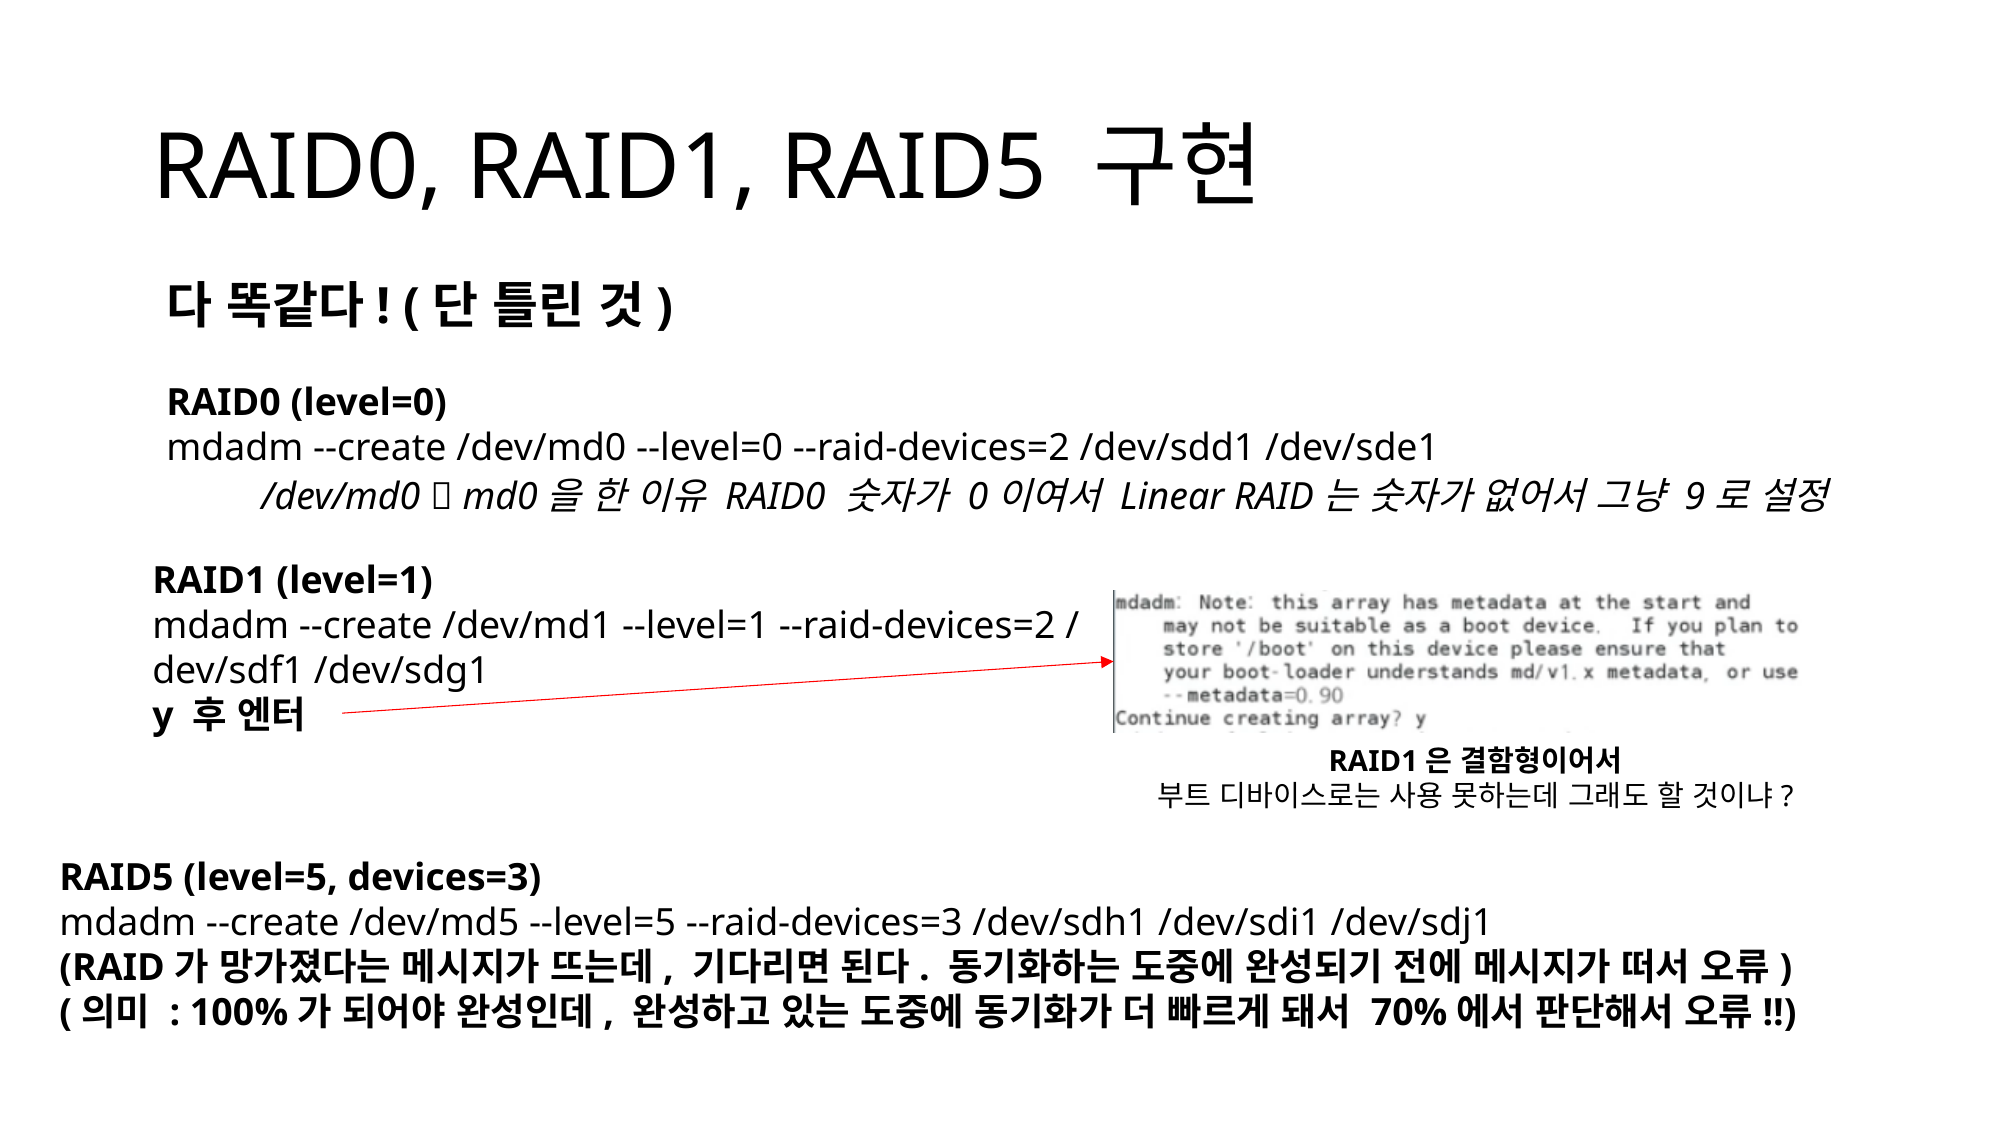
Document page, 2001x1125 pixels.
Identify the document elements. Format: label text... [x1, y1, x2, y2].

title RAID0, RAID1, RAID5 구현 [137, 59, 1863, 278]
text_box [342, 661, 1114, 714]
text_box /dev/md0  md0을 한 이유 RAID0 숫자가 0이여서 Linear RAID는 숫자가 없어서 그냥 9로 설정 [246, 464, 1844, 525]
picture [1113, 590, 1803, 733]
text_box RAID5 (level=5, devices=3) mdadm --create /dev/md5 --level=5 --raid-devices=3 /dev/sdh1 /dev/sdi1 /dev/sdj1 (RAID가 망가졌다는 메시지가 뜨는데, 기다리면 된다. 동기화하는 도중에 완성되기 전에 메시지가 떠서 오류) (의미 : 100%가 되어야 완성인데, 완성하고 있는 도중에 동기화가 더 빠르게 돼서 70%에서 판단해서 오류!!) [44, 845, 1956, 1041]
text_box RAID1은 결함형이어서 부트 디바이스로는 사용 못하는데 그래도 할 것이냐? [1142, 734, 1809, 820]
text_box RAID1 (level=1) mdadm --create /dev/md1 --level=1 --raid-devices=2 /dev/sdf1 /dev/sdg1 y 후 엔터 [137, 548, 1138, 744]
text_box 다 똑같다! (단 틀린 것) RAID0 (level=0) mdadm --create /dev/md0 --level=0 --raid-devices=2 /dev/sdd1 /dev/sde1 [151, 265, 1456, 476]
